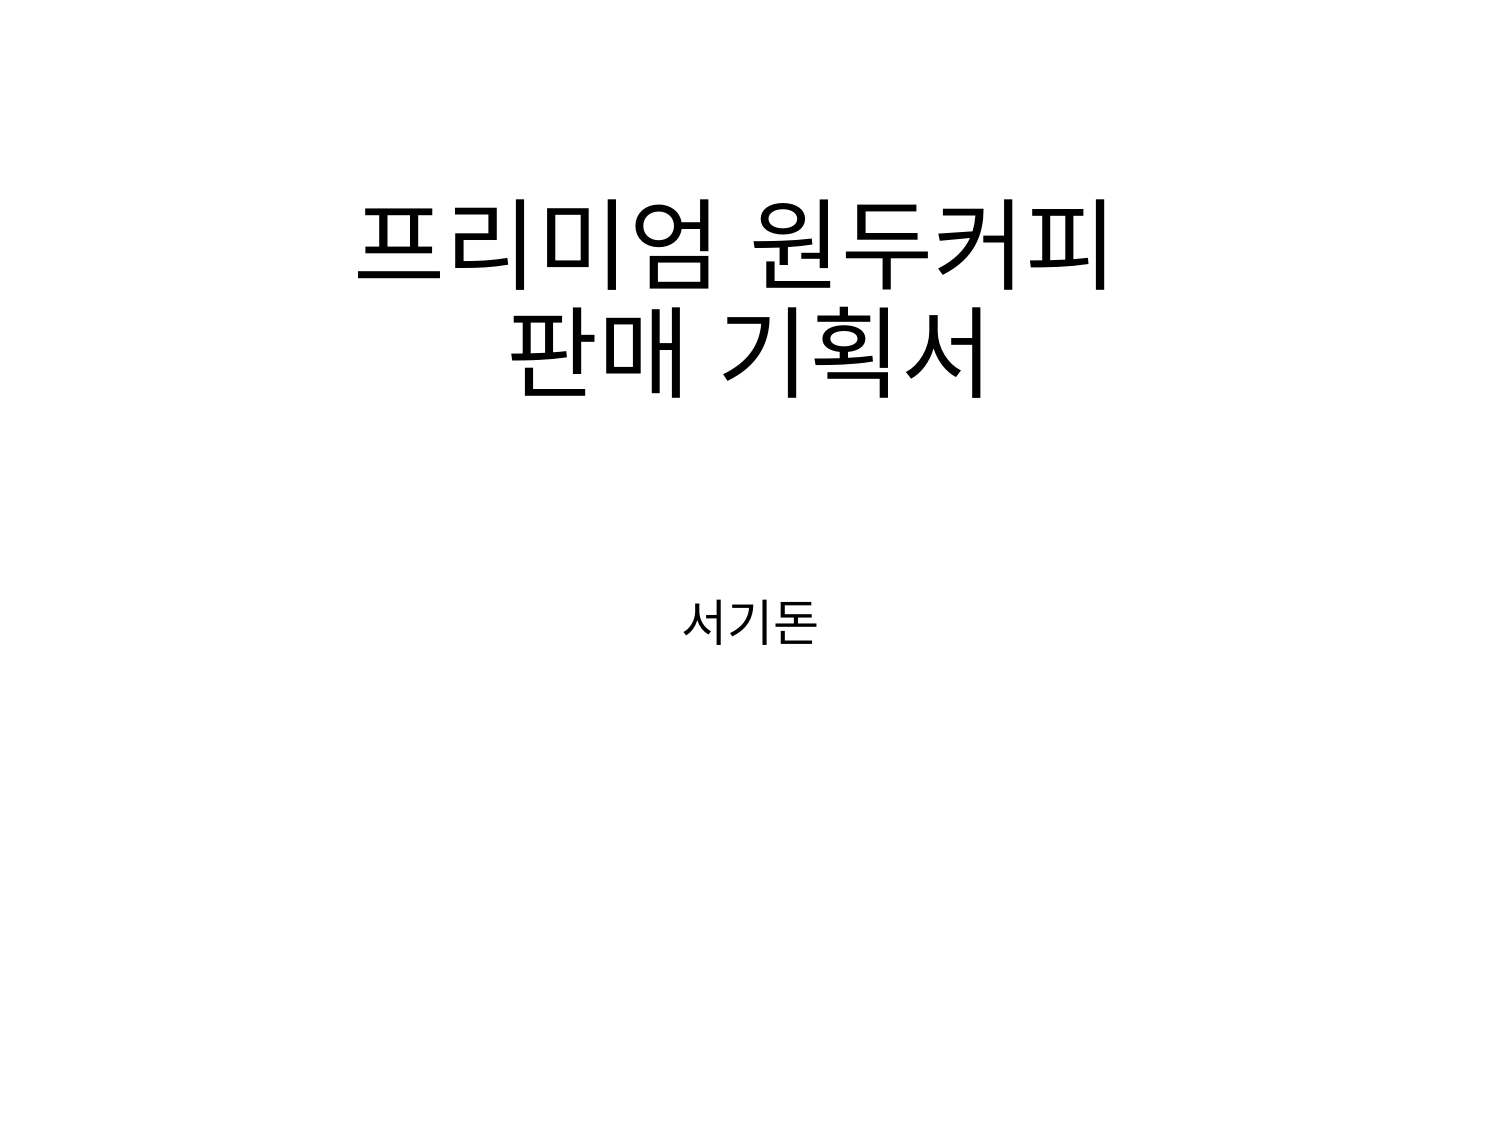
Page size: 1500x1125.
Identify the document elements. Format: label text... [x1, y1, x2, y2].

title 프리미엄 원두커피 판매 기획서 [112, 184, 1388, 420]
subtitle 서기돈 [187, 590, 1313, 863]
